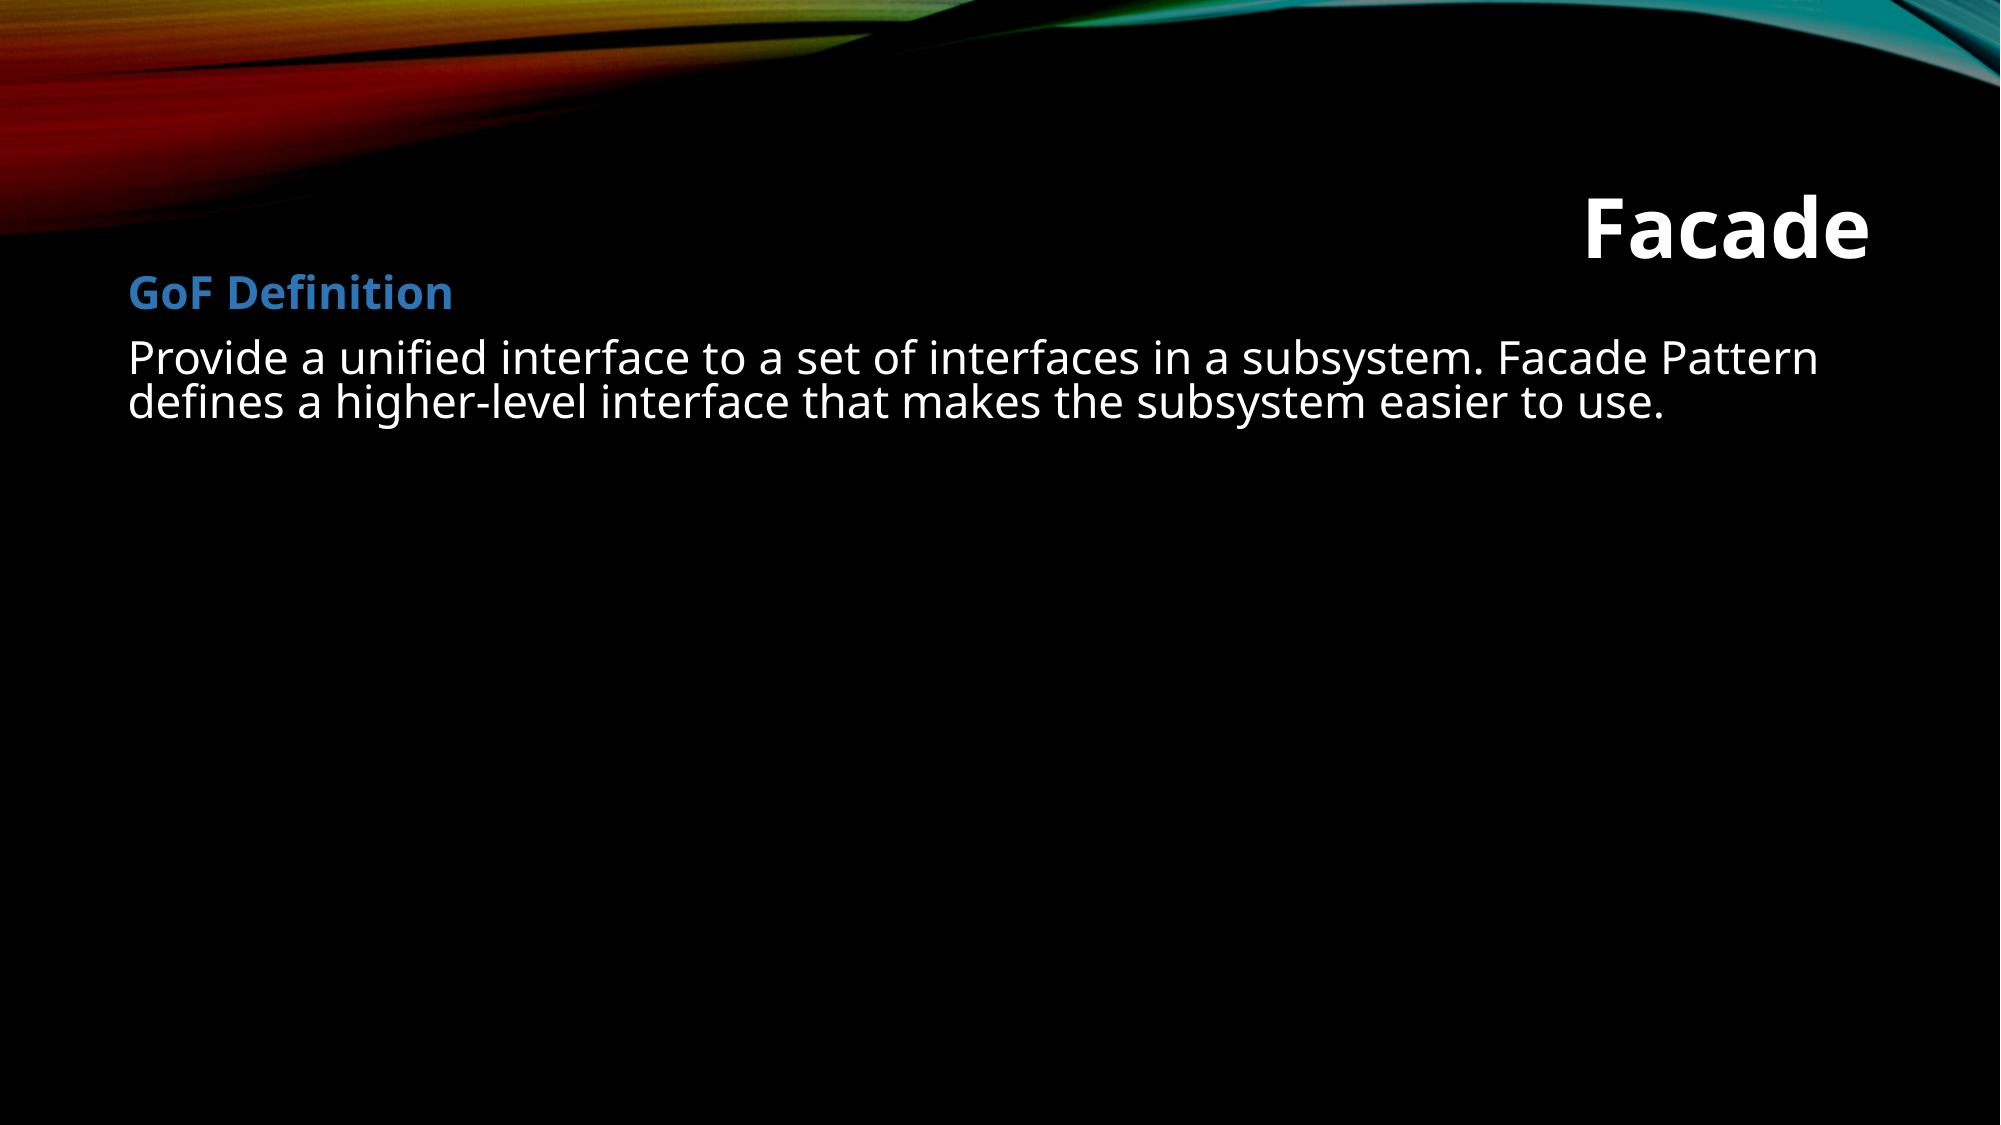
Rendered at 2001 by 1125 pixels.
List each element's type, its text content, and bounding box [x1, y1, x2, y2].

text_box Facade [474, 125, 1888, 266]
text_box GoF Definition Provide a unified interface to a set of interfaces in a subsystem. Facade Pattern defines a higher-level interface that makes the subsystem easier to use. [112, 266, 2000, 1125]
